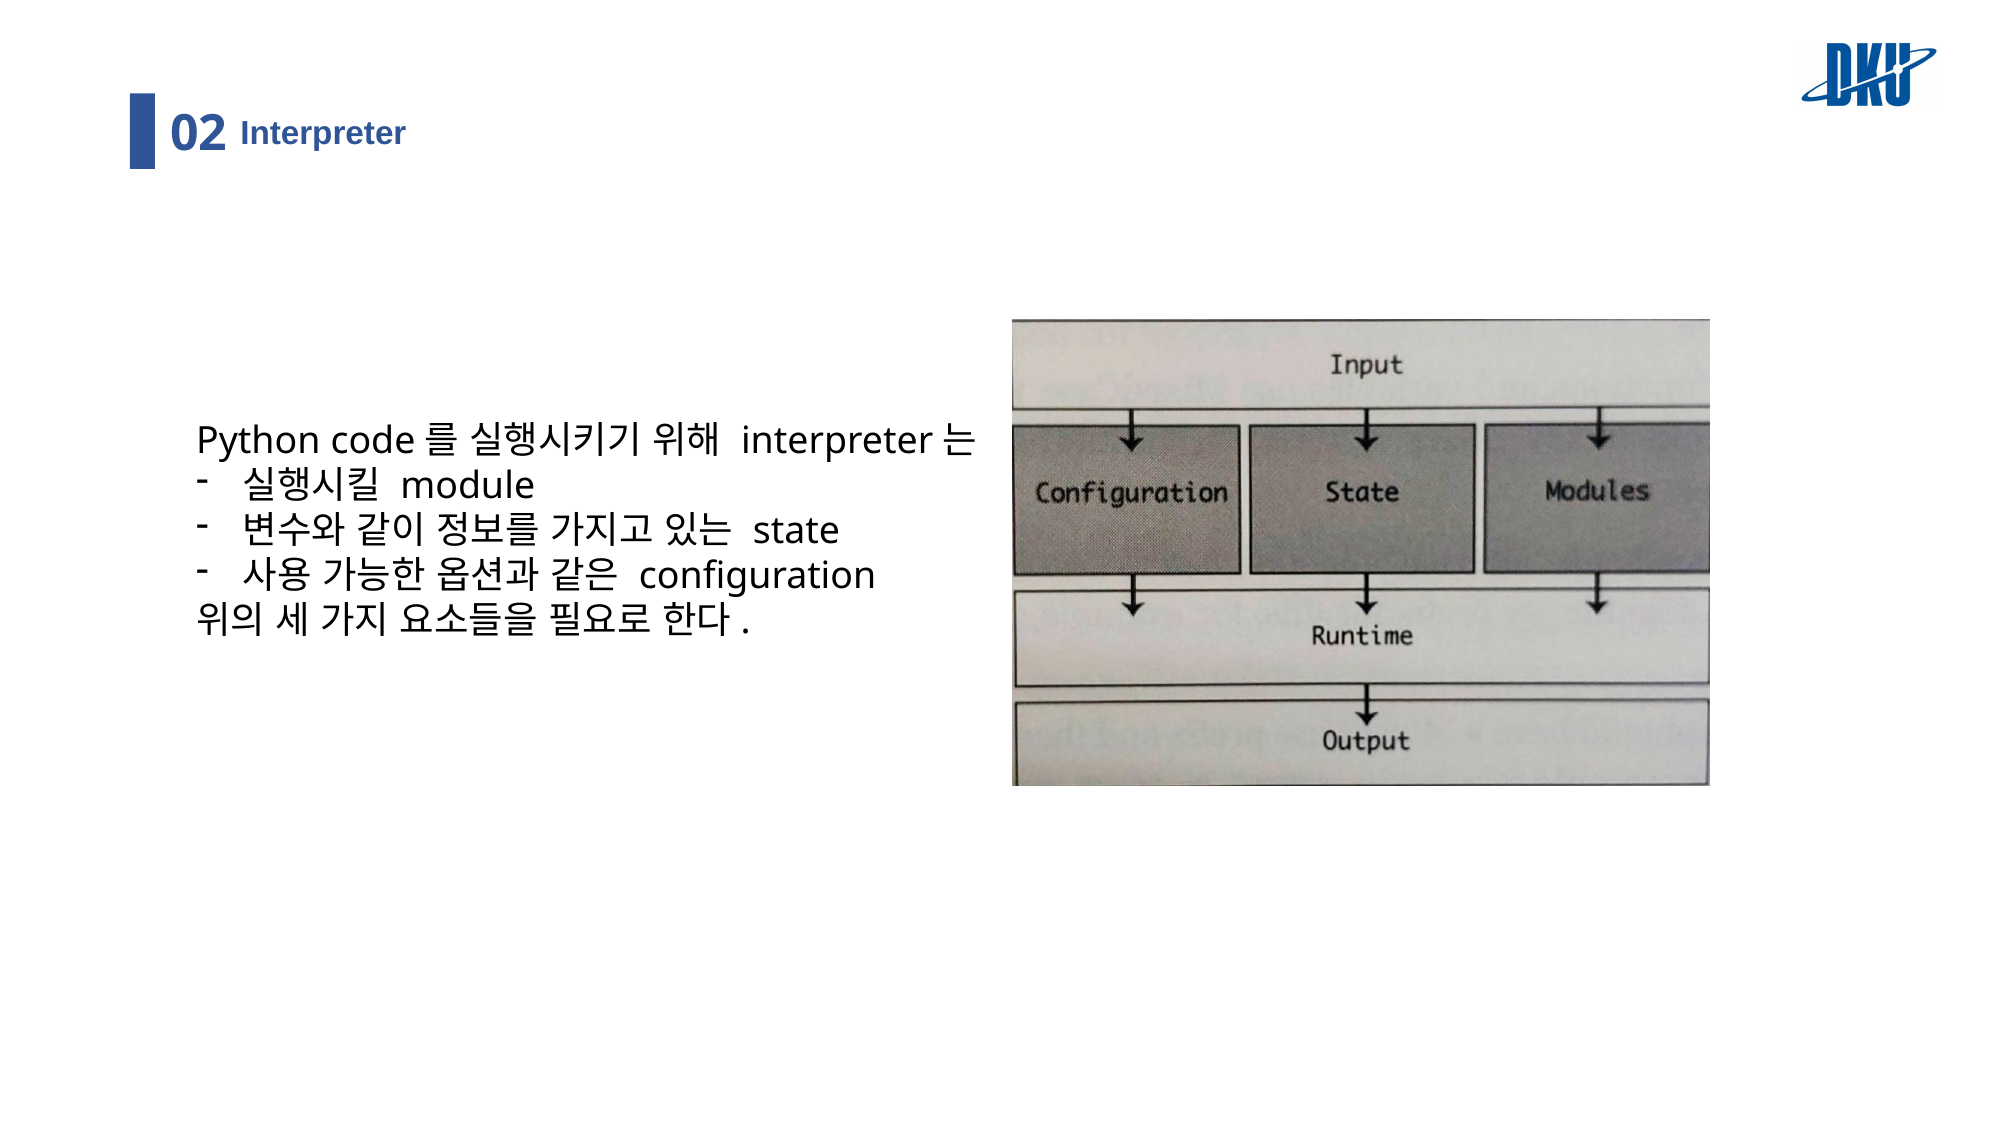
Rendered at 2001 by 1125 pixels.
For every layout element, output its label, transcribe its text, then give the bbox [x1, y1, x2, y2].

picture [1799, 41, 1941, 108]
text_box Python code를 실행시키기 위해 interpreter는 실행시킬 module 변수와 같이 정보를 가지고 있는 state 사용 가능한 옵션과 같은 configuration 위의 세 가지 요소들을 필요로 한다. [181, 228, 1843, 694]
picture [1012, 319, 1710, 786]
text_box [129, 93, 425, 169]
